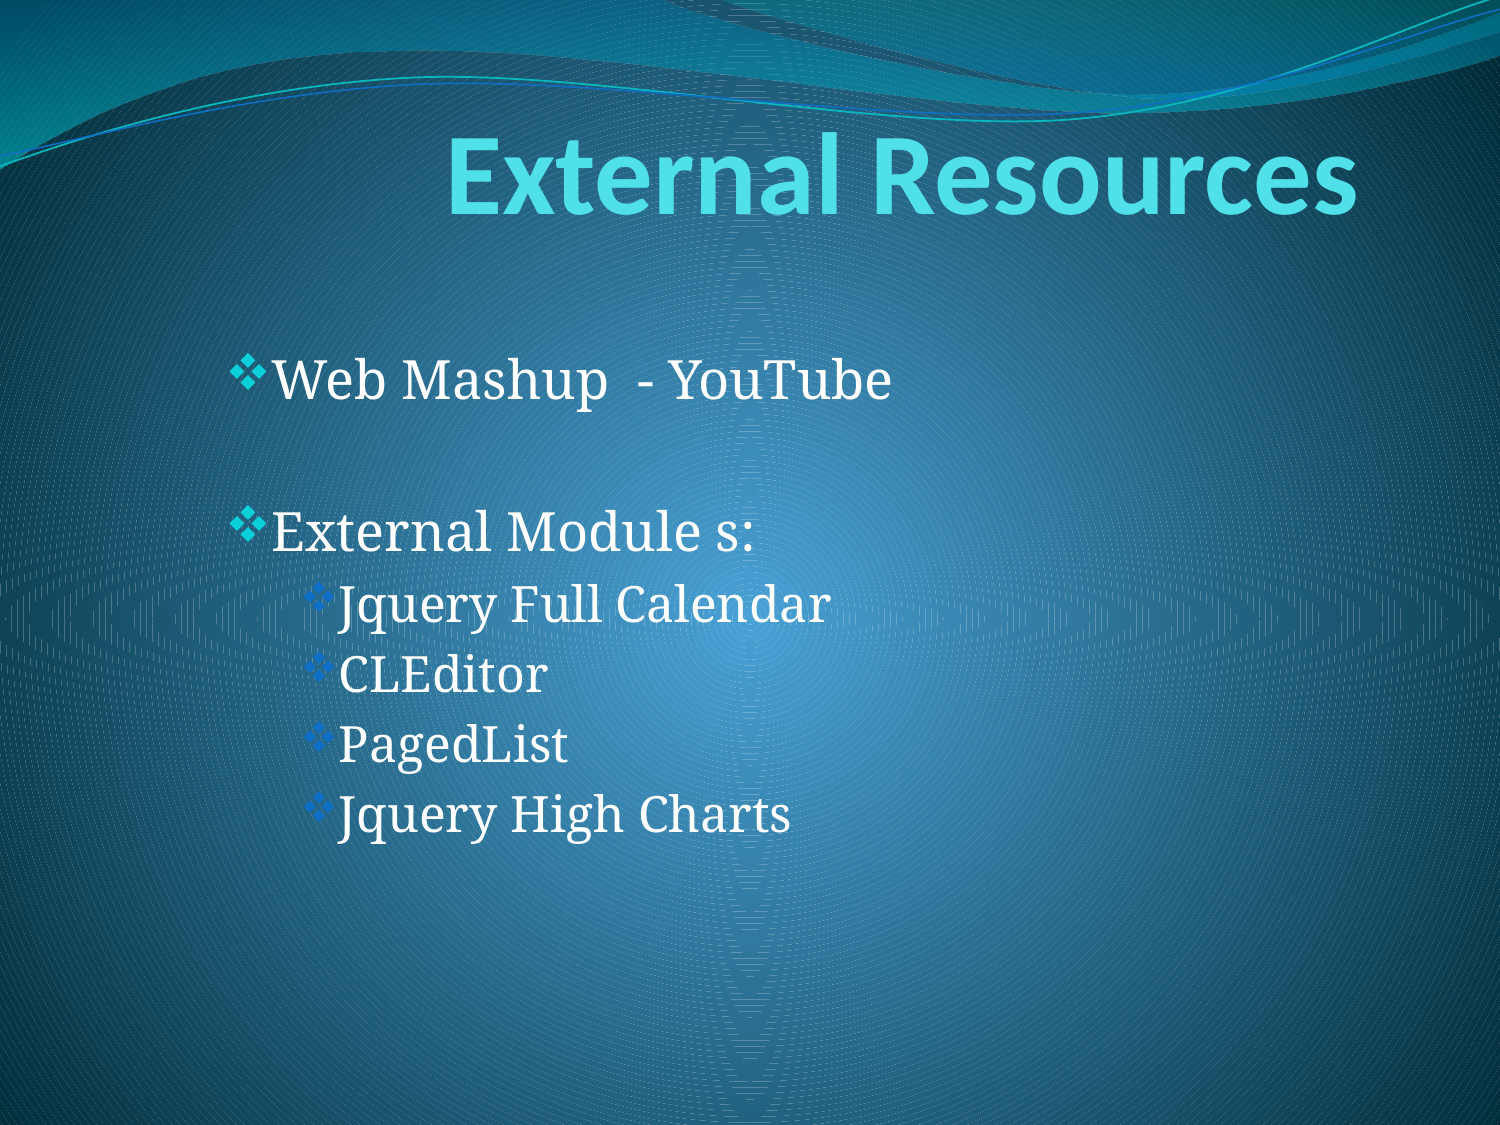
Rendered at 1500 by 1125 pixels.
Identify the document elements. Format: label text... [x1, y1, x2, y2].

subtitle Web Mashup - YouTube External Module s: Jquery Full Calendar CLEditor PagedList Jquery High Charts [225, 262, 1375, 1038]
title External Resources [87, 87, 1363, 238]
